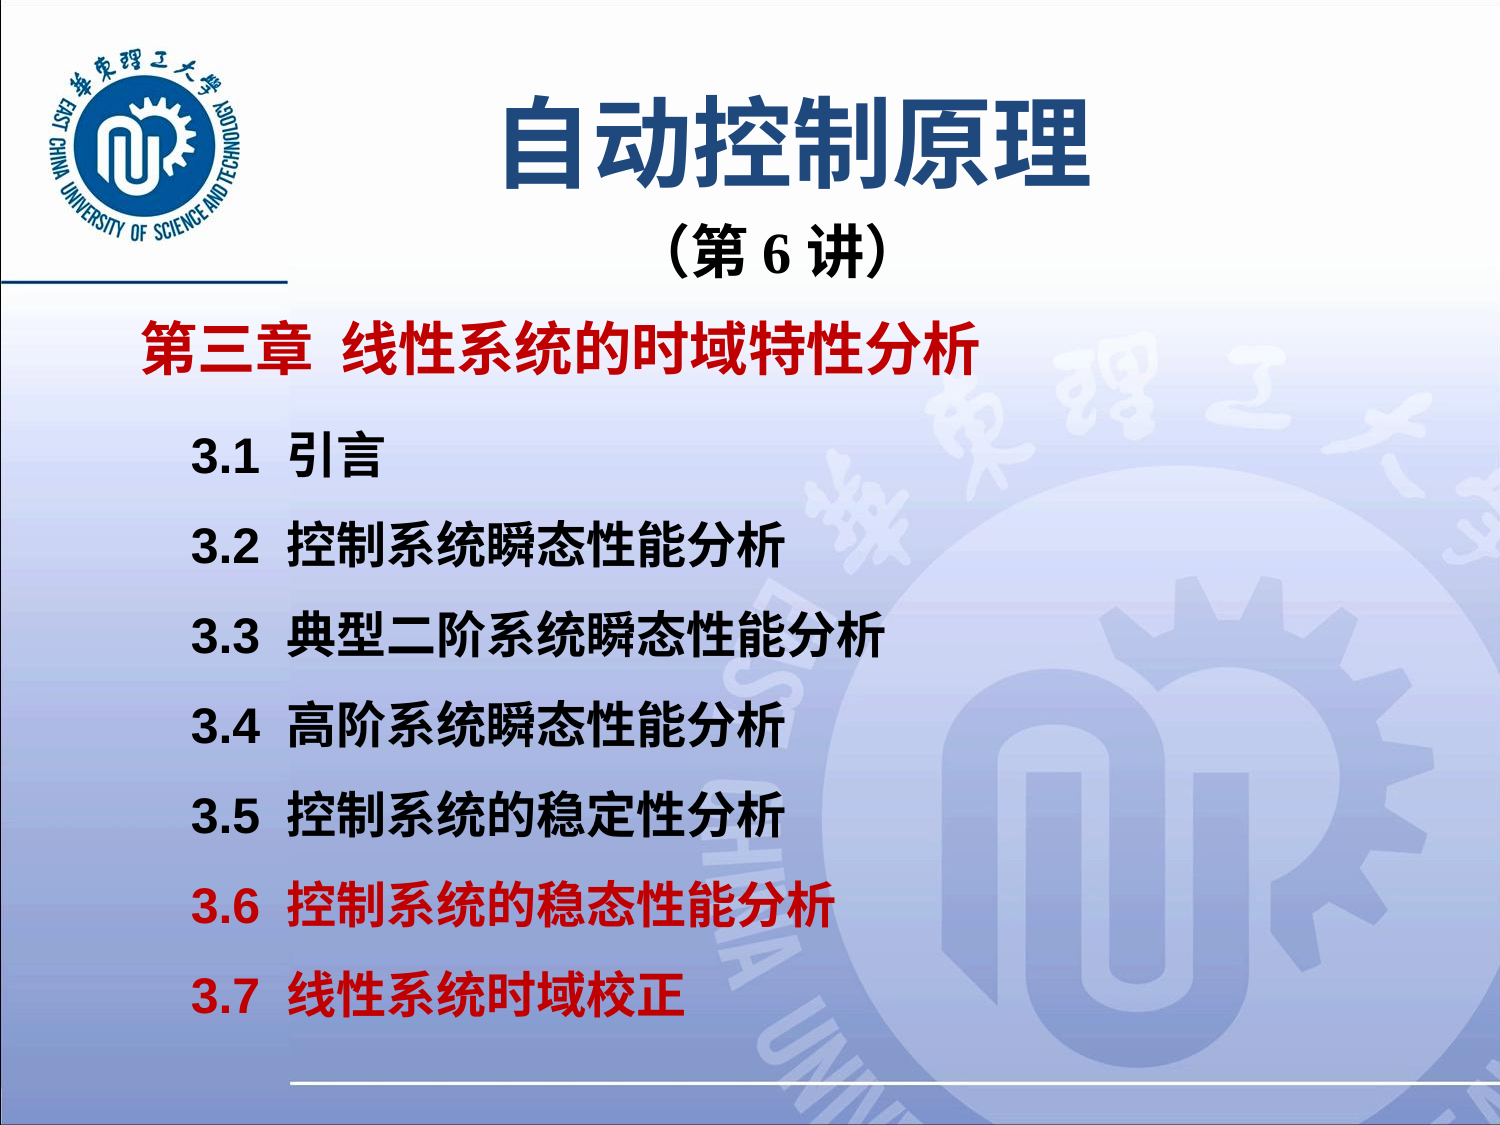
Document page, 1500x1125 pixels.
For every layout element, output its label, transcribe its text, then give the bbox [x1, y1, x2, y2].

title 自动控制原理 [116, 46, 1468, 172]
text_box 第三章 线性系统的时域特性分析 [124, 304, 997, 390]
text_box 3.1 引言 3.2 控制系统瞬态性能分析 3.3 典型二阶系统瞬态性能分析 3.4 高阶系统瞬态性能分析 3.5 控制系统的稳定性分析 3.6 控制系统的稳态性能分析 3.7 线性系统时域校正 [175, 386, 1500, 1032]
text_box （第6讲） [0, 172, 1499, 293]
picture [0, 0, 1500, 1125]
